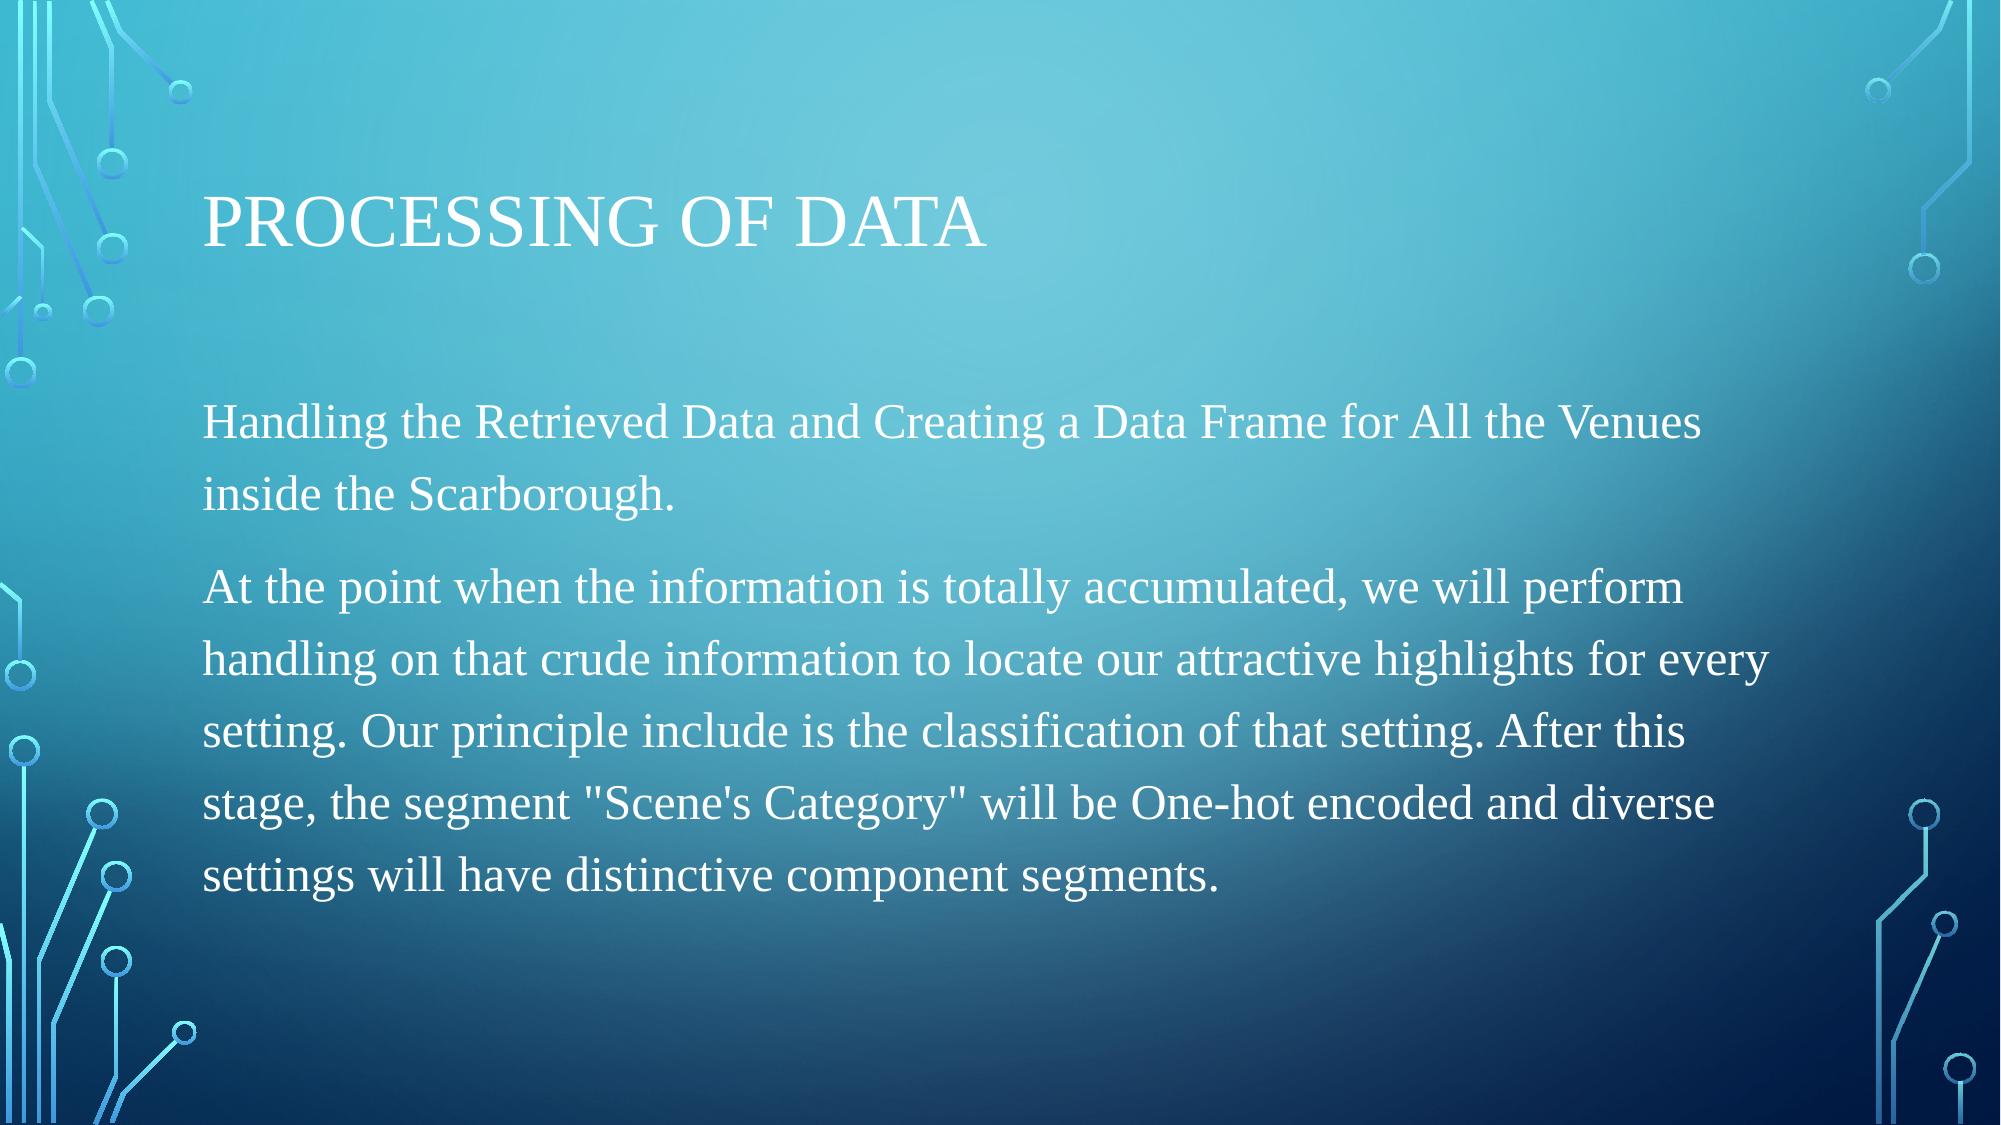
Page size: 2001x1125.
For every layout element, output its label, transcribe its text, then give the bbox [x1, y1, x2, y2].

title PROCESSING OF DATA [187, 101, 1813, 344]
list Handling the Retrieved Data and Creating a Data Frame for All the Venues inside the Scarborough. At the point when the information is totally accumulated, we will perform handling on that crude information to locate our attractive highlights for every setting. Our principle include is the classification of that setting. After this stage, the segment "Scene's Category" will be One-hot encoded and diverse settings will have distinctive component segments. [187, 369, 1813, 950]
